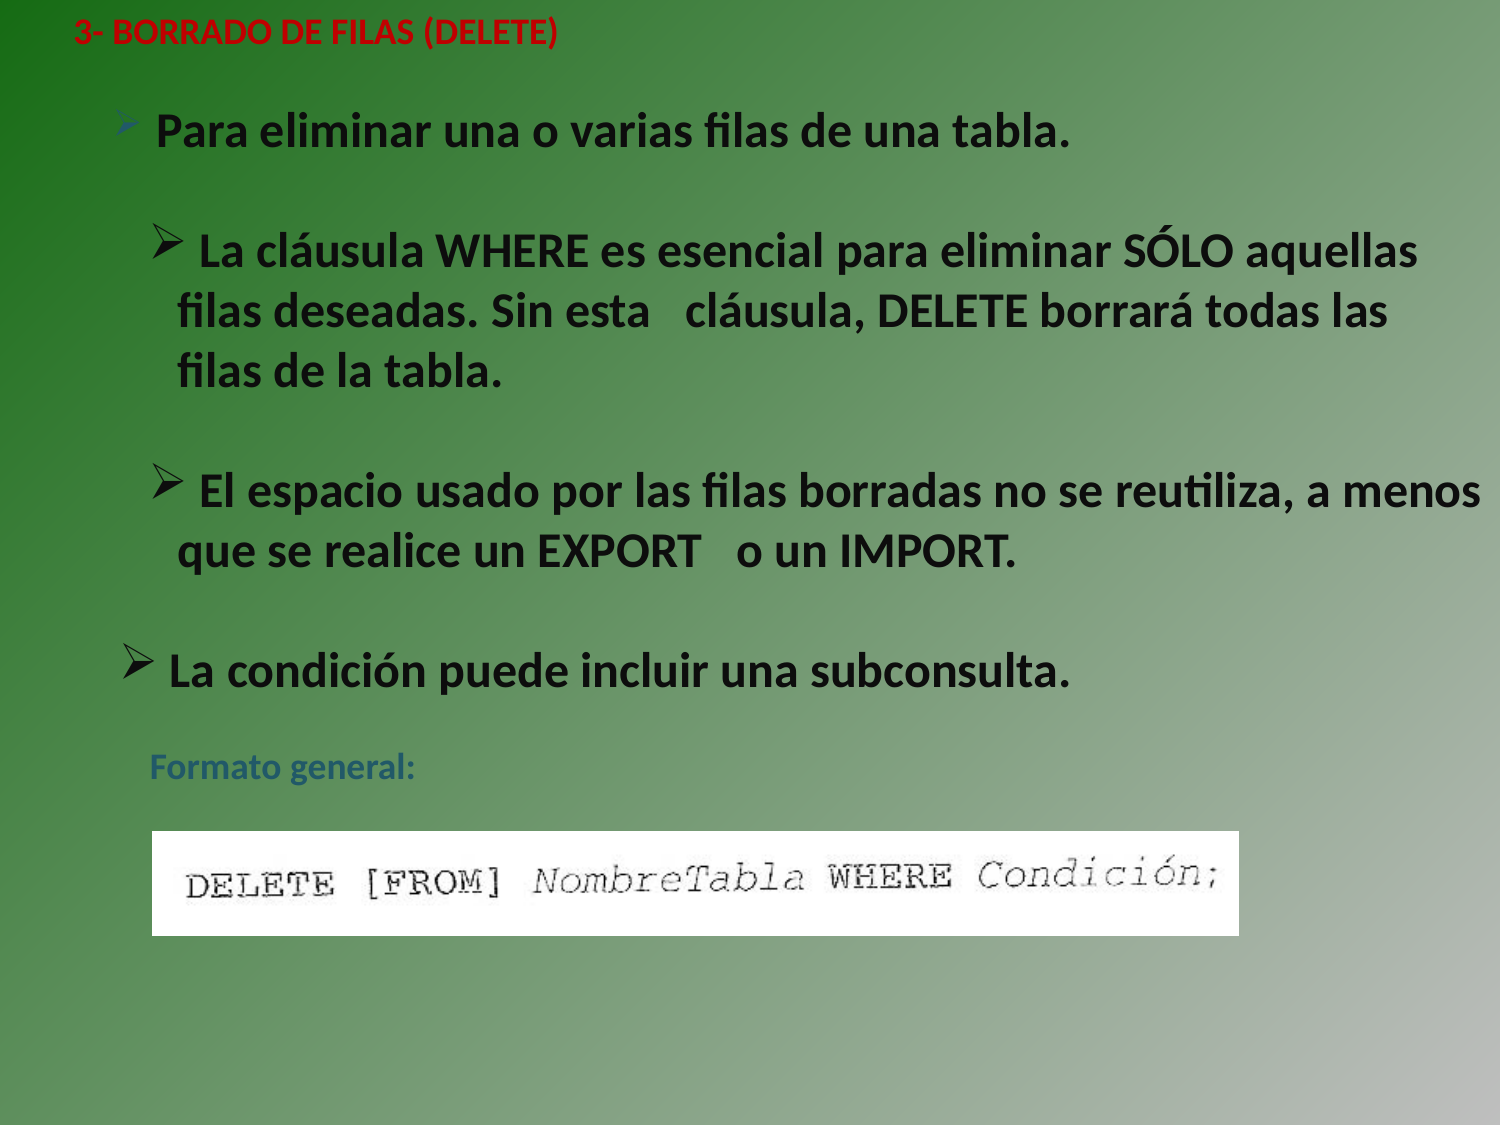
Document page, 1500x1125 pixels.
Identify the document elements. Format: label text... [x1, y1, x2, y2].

text_box 3- BORRADO DE FILAS (DELETE) Para eliminar una o varias filas de una tabla. La cláusula WHERE es esencial para eliminar SÓLO aquellas filas deseadas. Sin esta cláusula, DELETE borrará todas las filas de la tabla. El espacio usado por las filas borradas no se reutiliza, a menos que se realice un EXPORT o un IMPORT. La condición puede incluir una subconsulta. Formato general: [58, 0, 1500, 840]
picture [152, 831, 1239, 936]
